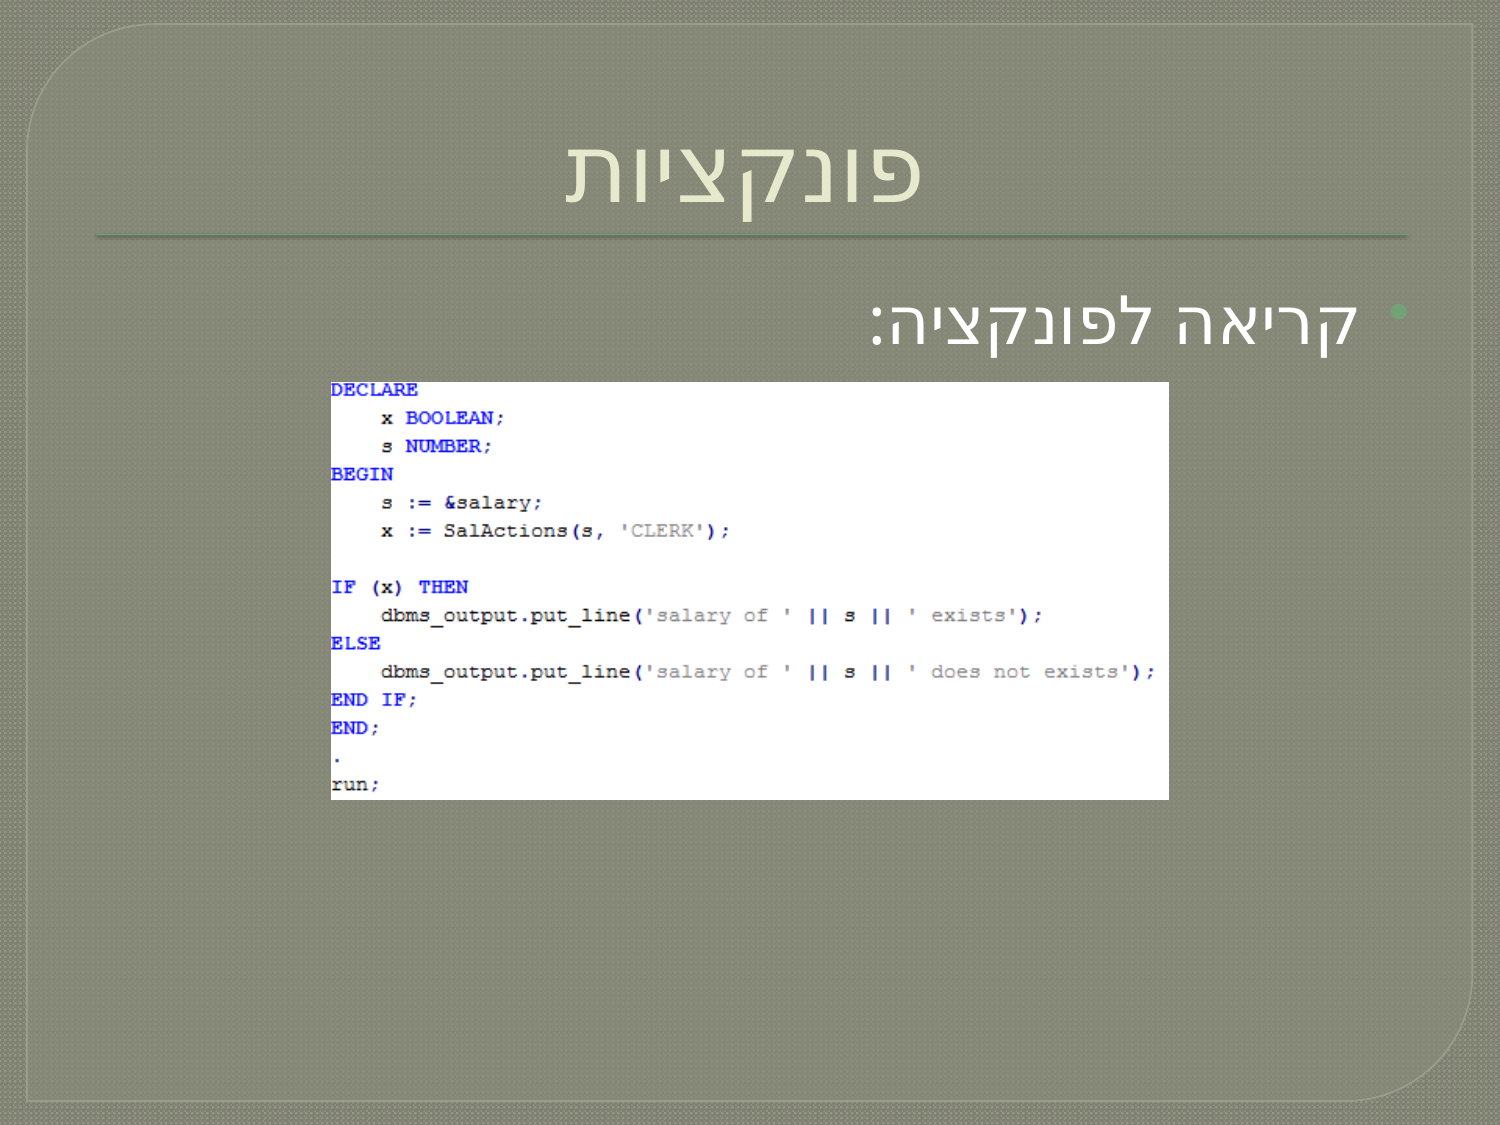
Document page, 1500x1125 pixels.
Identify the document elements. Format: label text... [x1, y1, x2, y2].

picture [330, 382, 1169, 801]
list קריאה לפונקציה: [75, 270, 1425, 1013]
title פונקציות [75, 41, 1425, 230]
